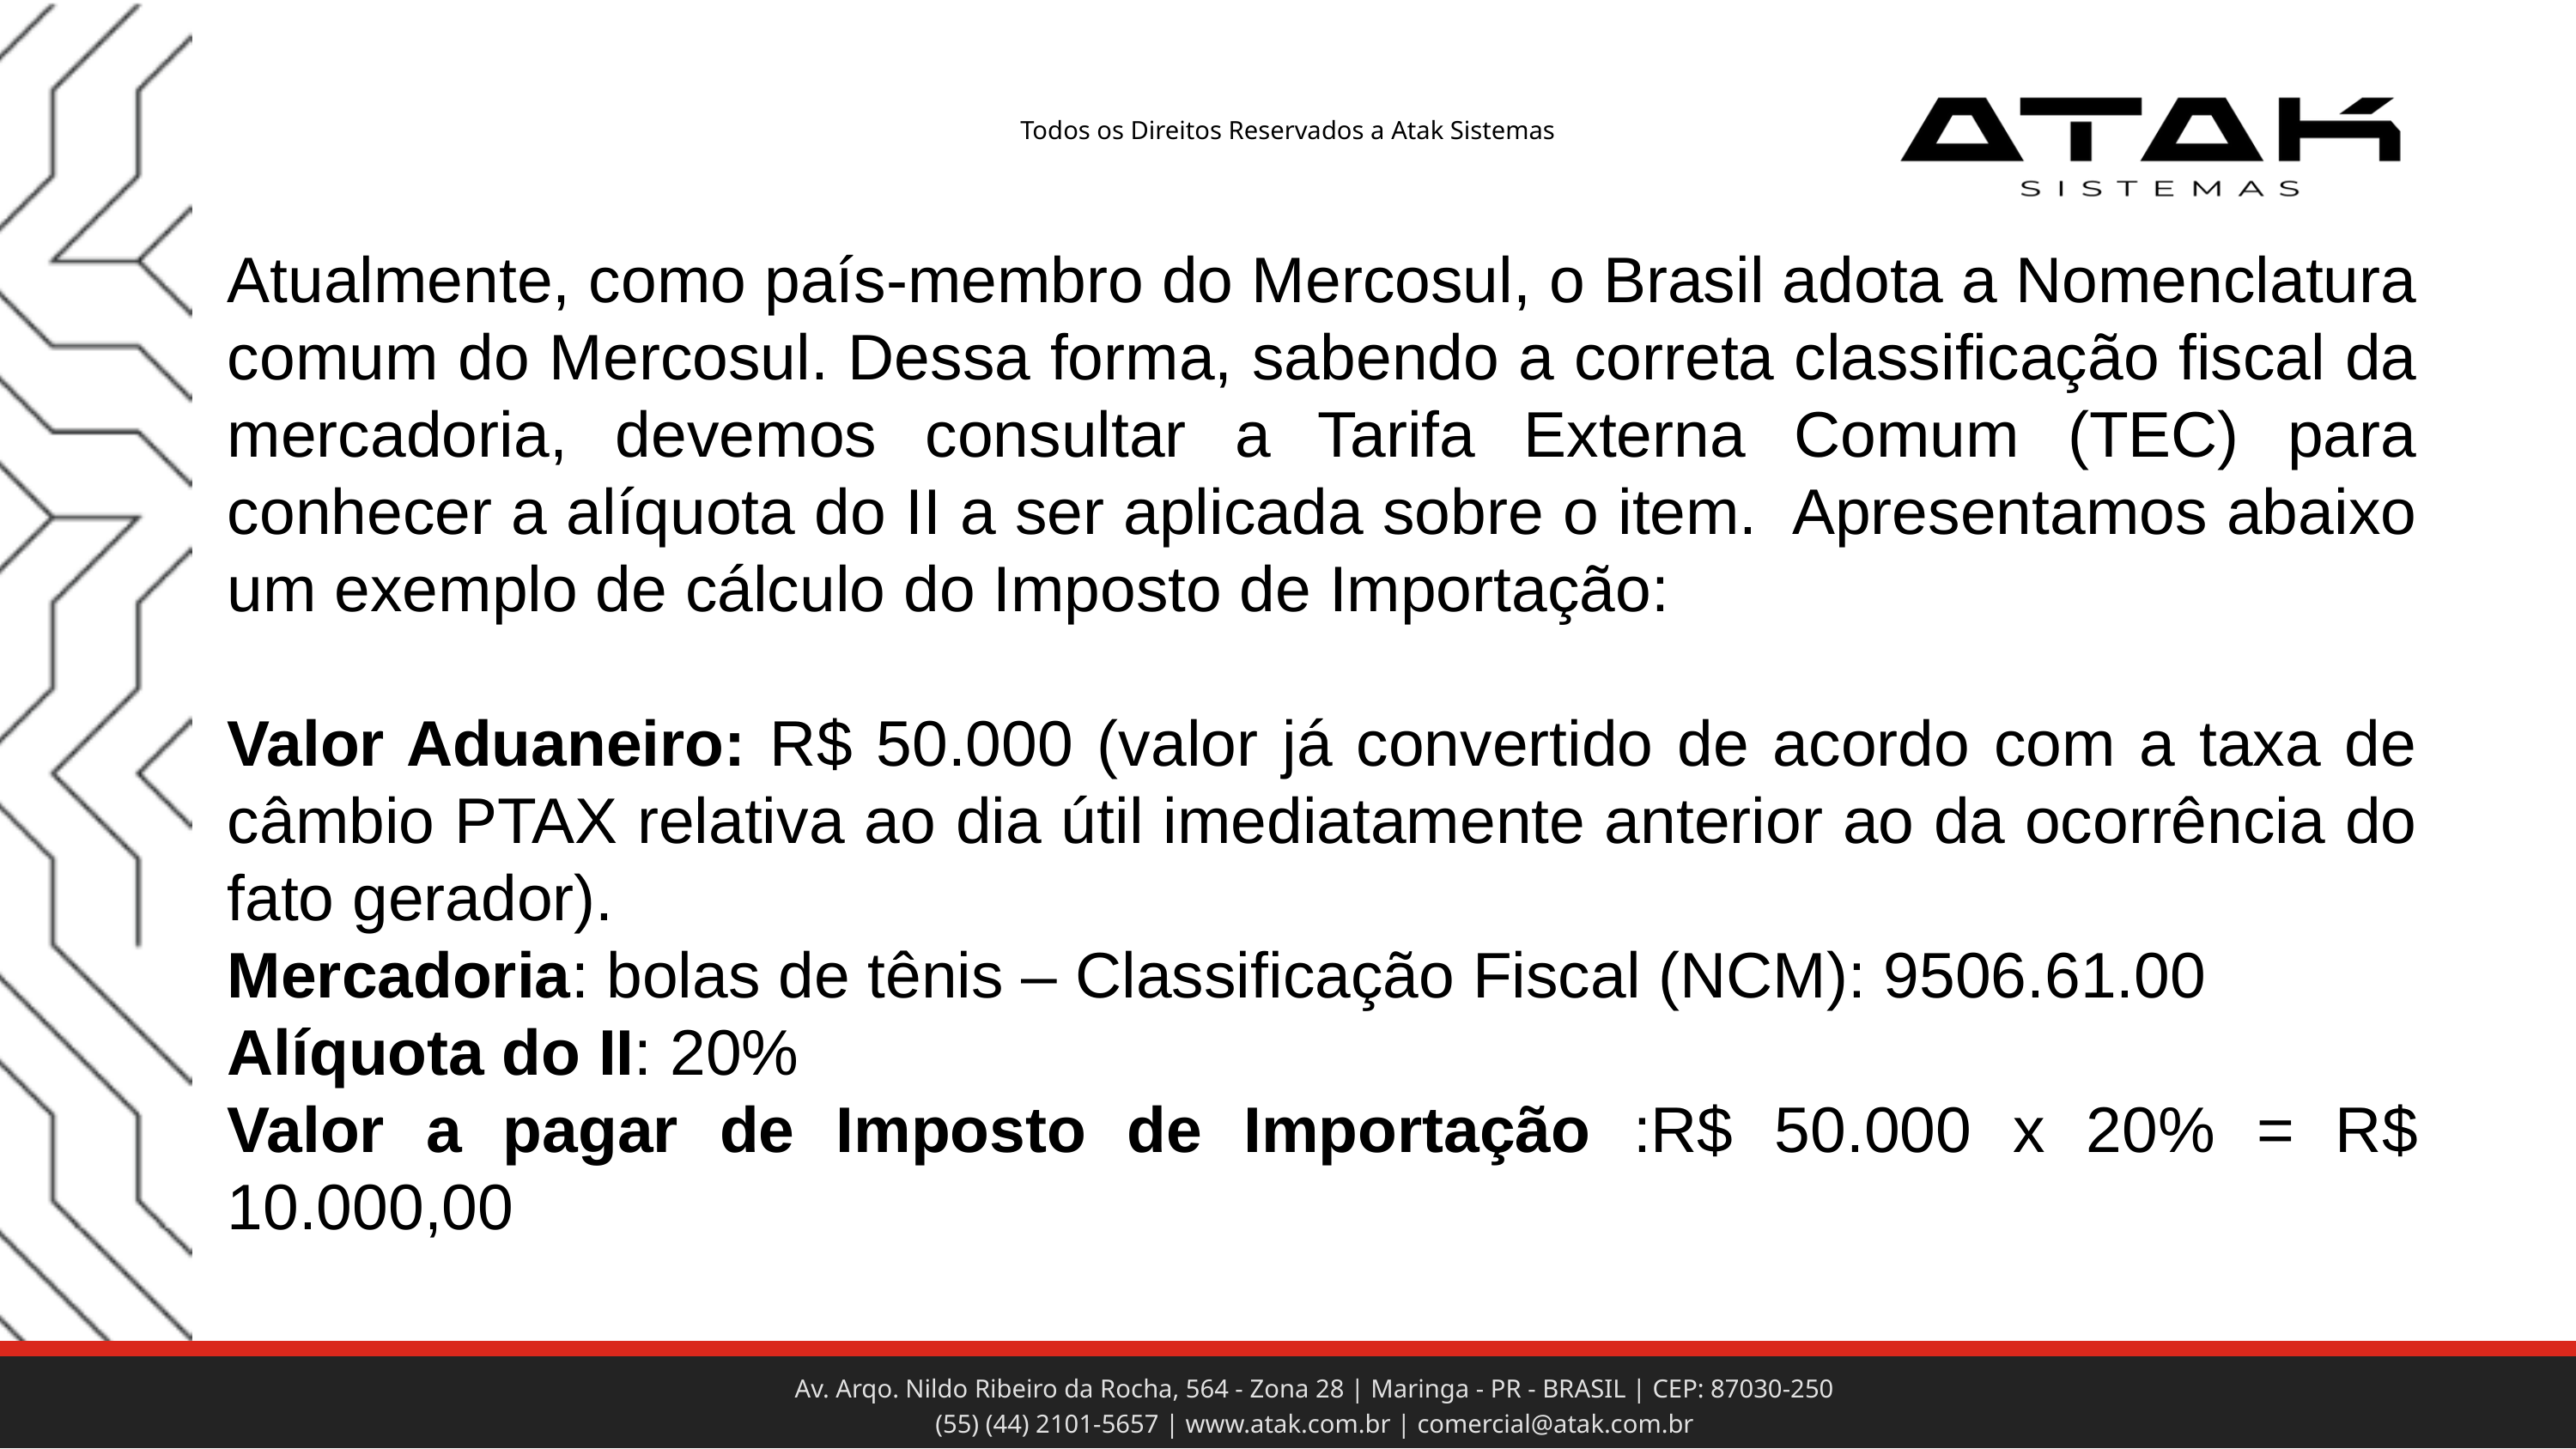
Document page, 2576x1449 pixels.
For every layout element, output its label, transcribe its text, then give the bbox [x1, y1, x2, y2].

text_box Todos os Direitos Reservados a Atak Sistemas [1006, 109, 1570, 142]
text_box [0, 1340, 2576, 1356]
picture [1882, 75, 2432, 215]
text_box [0, 1356, 2576, 1449]
picture [0, 0, 192, 1340]
text_box Atualmente, como país-membro do Mercosul, o Brasil adota a Nomenclatura comum do Mercosul. Dessa forma, sabendo a correta classificação fiscal da mercadoria, devemos consultar a Tarifa Externa Comum (TEC) para conhecer a alíquota do II a ser aplicada sobre o item. Apresentamos abaixo um exemplo de cálculo do Imposto de Importação: Valor Aduaneiro: R$ 50.000 (valor já convertido de acordo com a taxa de câmbio PTAX relativa ao dia útil imediatamente anterior ao da ocorrência do fato gerador). Mercadoria: bolas de tênis – Classificação Fiscal (NCM): 9506.61.00 Alíquota do II: 20% Valor a pagar de Imposto de Importação :R$ 50.000 x 20% = R$ 10.000,00 [214, 231, 2432, 1249]
